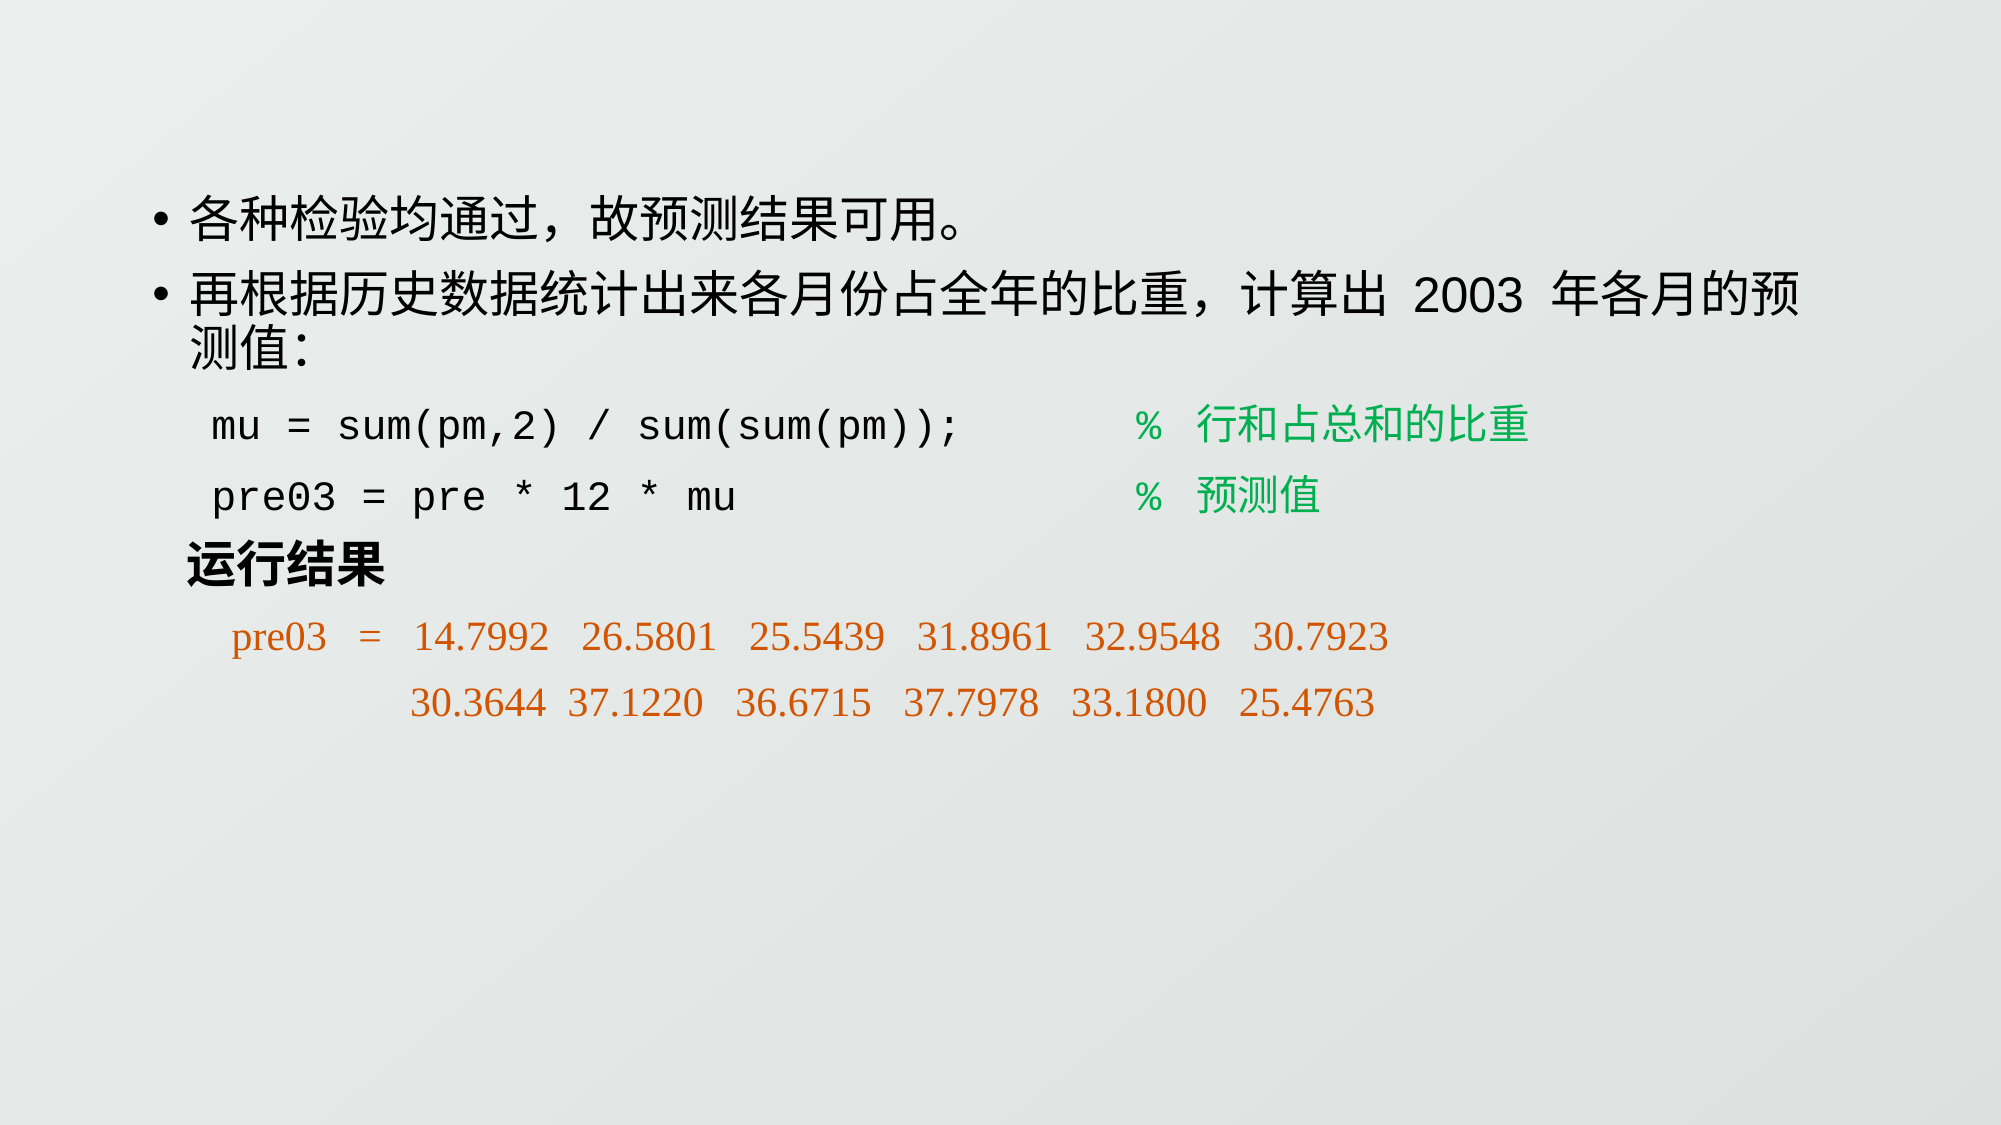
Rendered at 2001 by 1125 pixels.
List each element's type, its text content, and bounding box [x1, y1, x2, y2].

list 各种检验均通过，故预测结果可用。 再根据历史数据统计出来各月份占全年的比重，计算出 2003 年各月的预测值： mu = sum(pm,2) / sum(sum(pm)); % 行和占总和的比重 pre03 = pre * 12 * mu % 预测值 运行结果 pre03 = 14.7992 26.5801 25.5439 31.8961 32.9548 30.7923 30.3644 37.1220 36.6715 37.7978 33.1800 25.4763 [137, 187, 1863, 1077]
